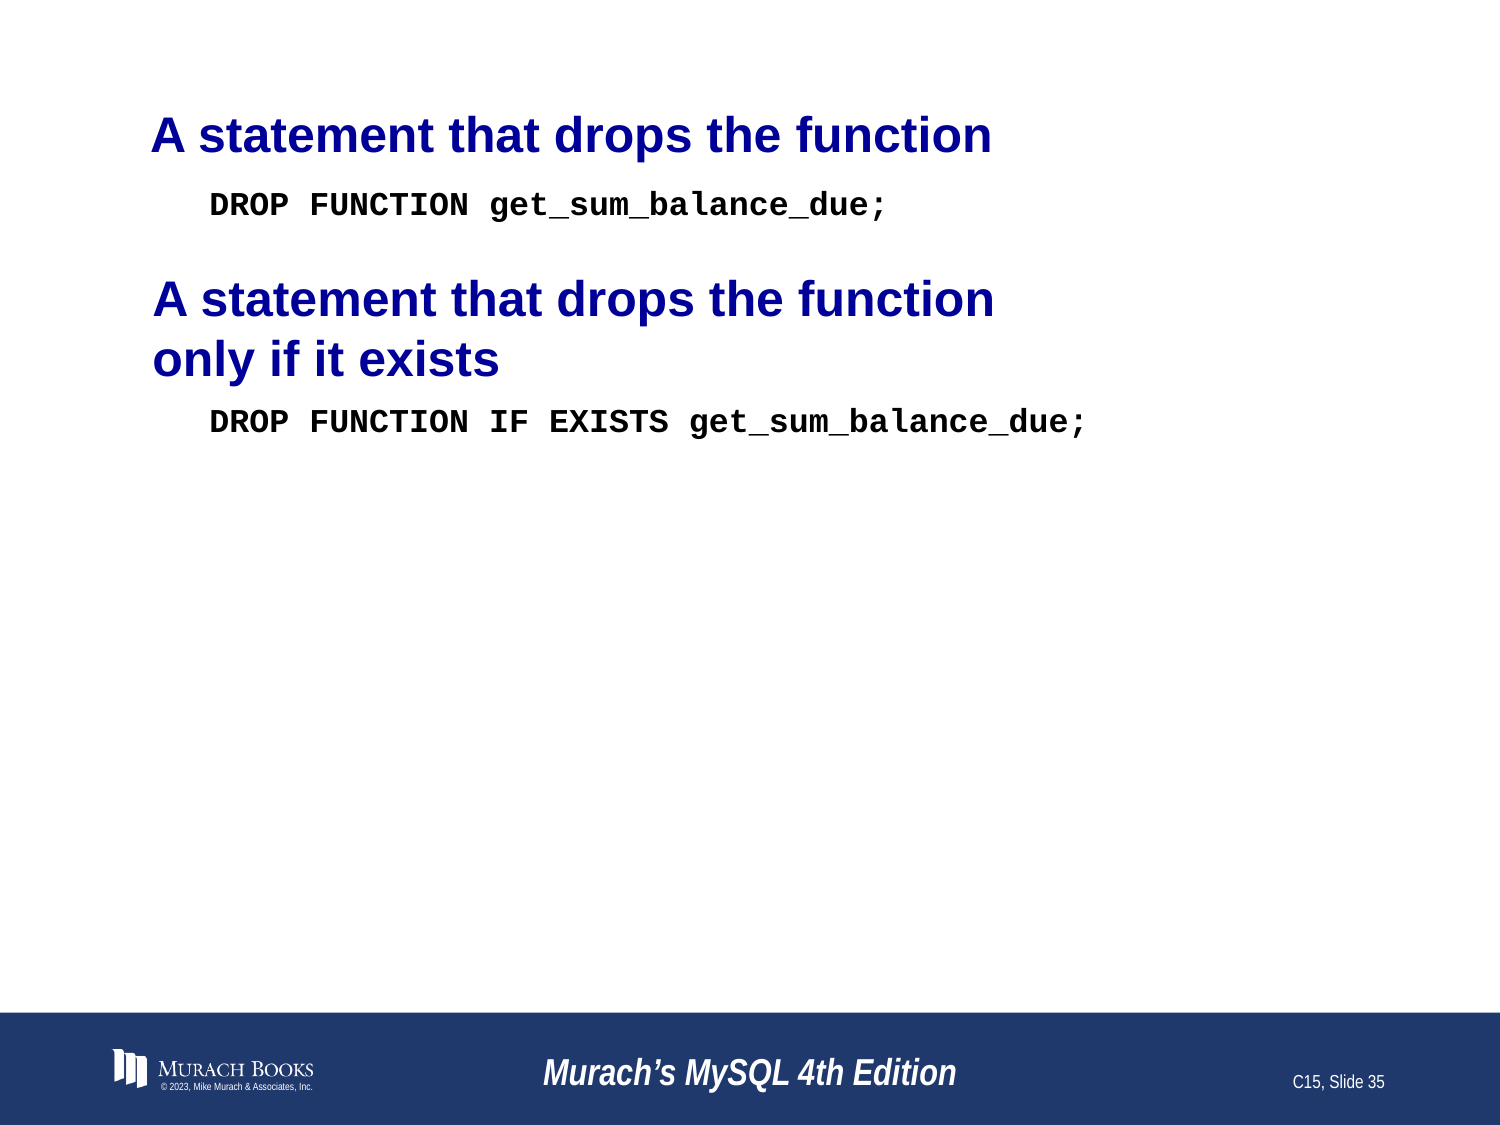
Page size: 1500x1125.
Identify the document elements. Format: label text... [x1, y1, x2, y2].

slide_number Murach’s MySQL 4th Edition [450, 1025, 1050, 1100]
slide_number C15, Slide 35 [1087, 1025, 1400, 1100]
title A statement that drops the function [150, 102, 1350, 164]
footer © 2023, Mike Murach & Associates, Inc. [12, 1025, 450, 1100]
list DROP FUNCTION get_sum_balance_due; A statement that drops the function only if it exists DROP FUNCTION IF EXISTS get_sum_balance_due; [137, 174, 1350, 975]
